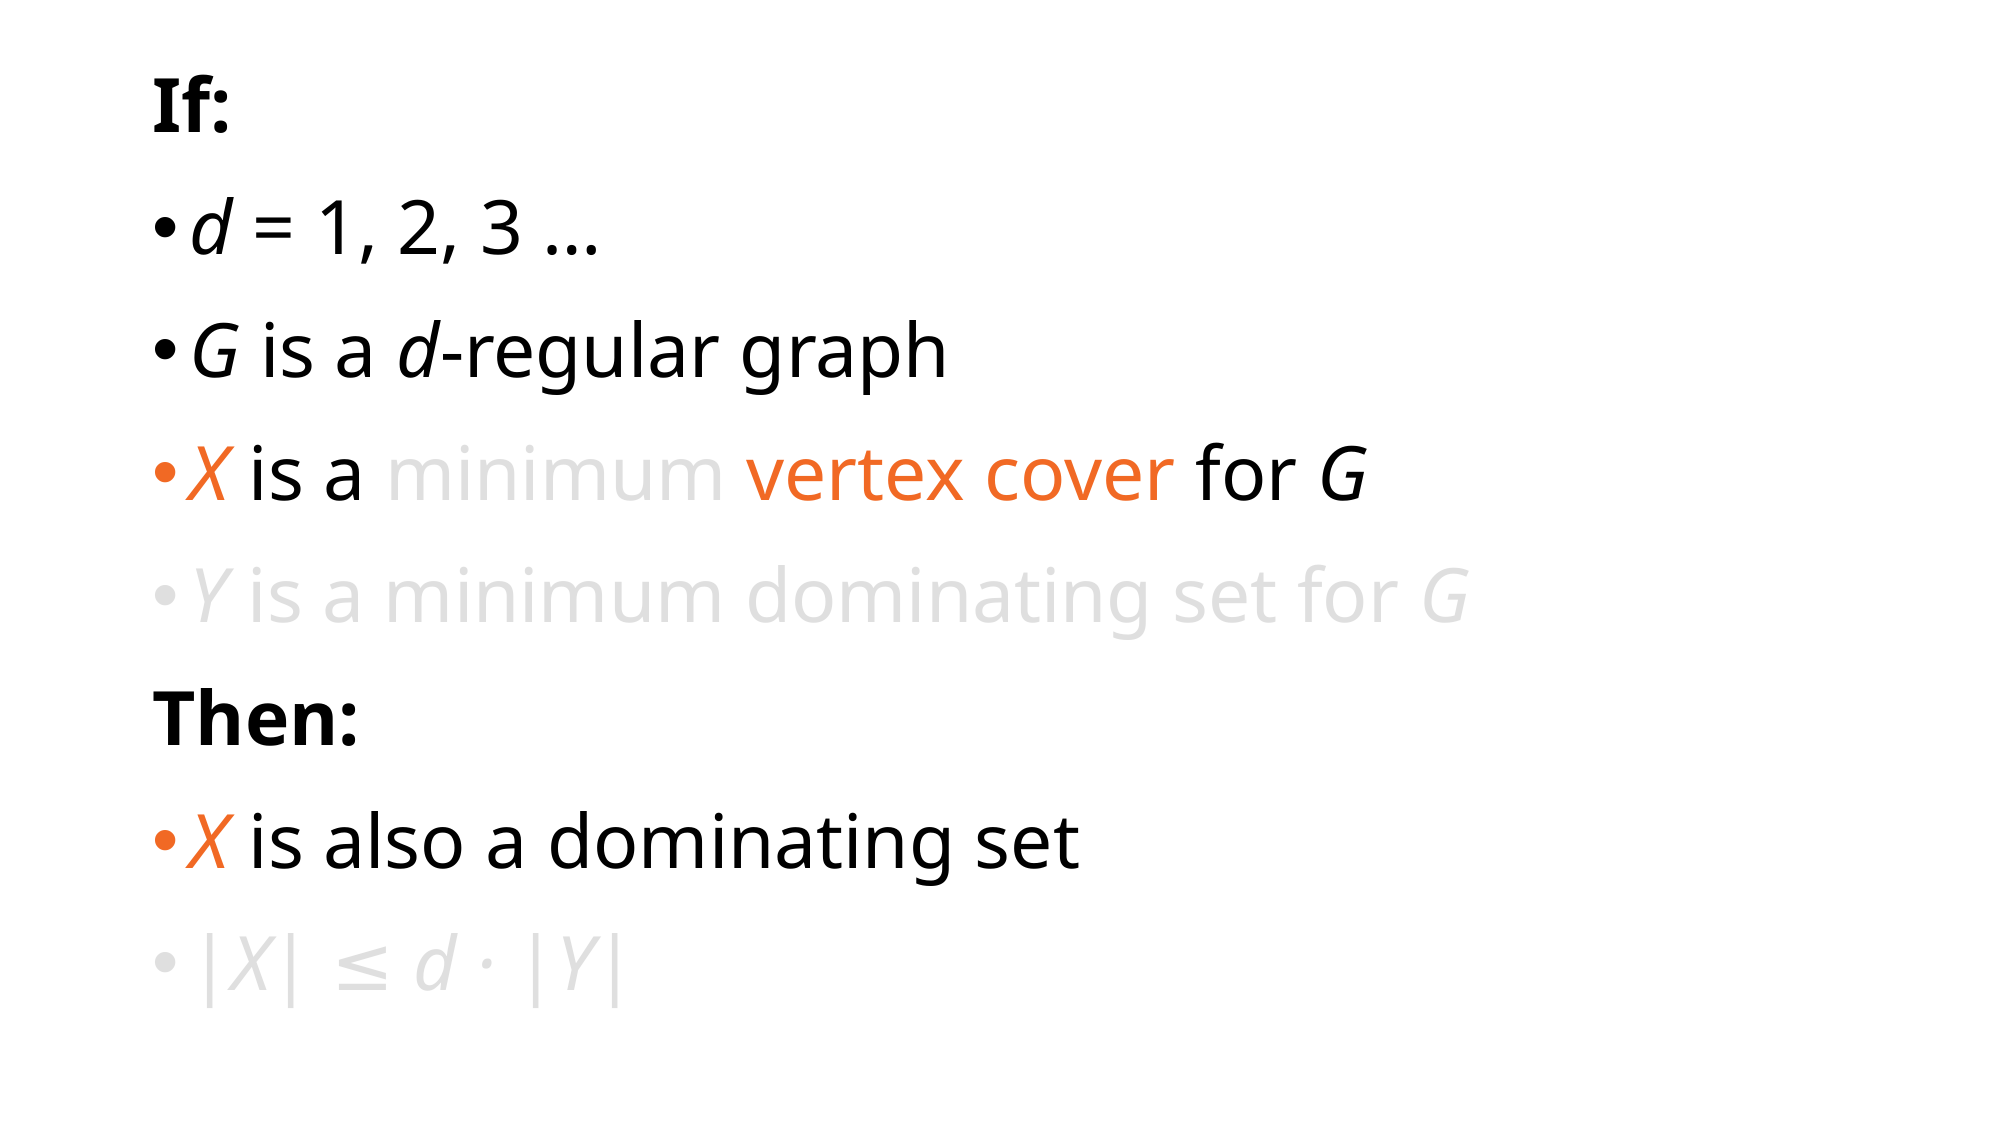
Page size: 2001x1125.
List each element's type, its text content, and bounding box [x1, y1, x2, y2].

list If: d = 1, 2, 3 … G is a d-regular graph X is a minimum vertex cover for G Y is a minimum dominating set for G Then: X is also a dominating set |X| ≤ d · |Y| [137, 59, 1863, 1125]
